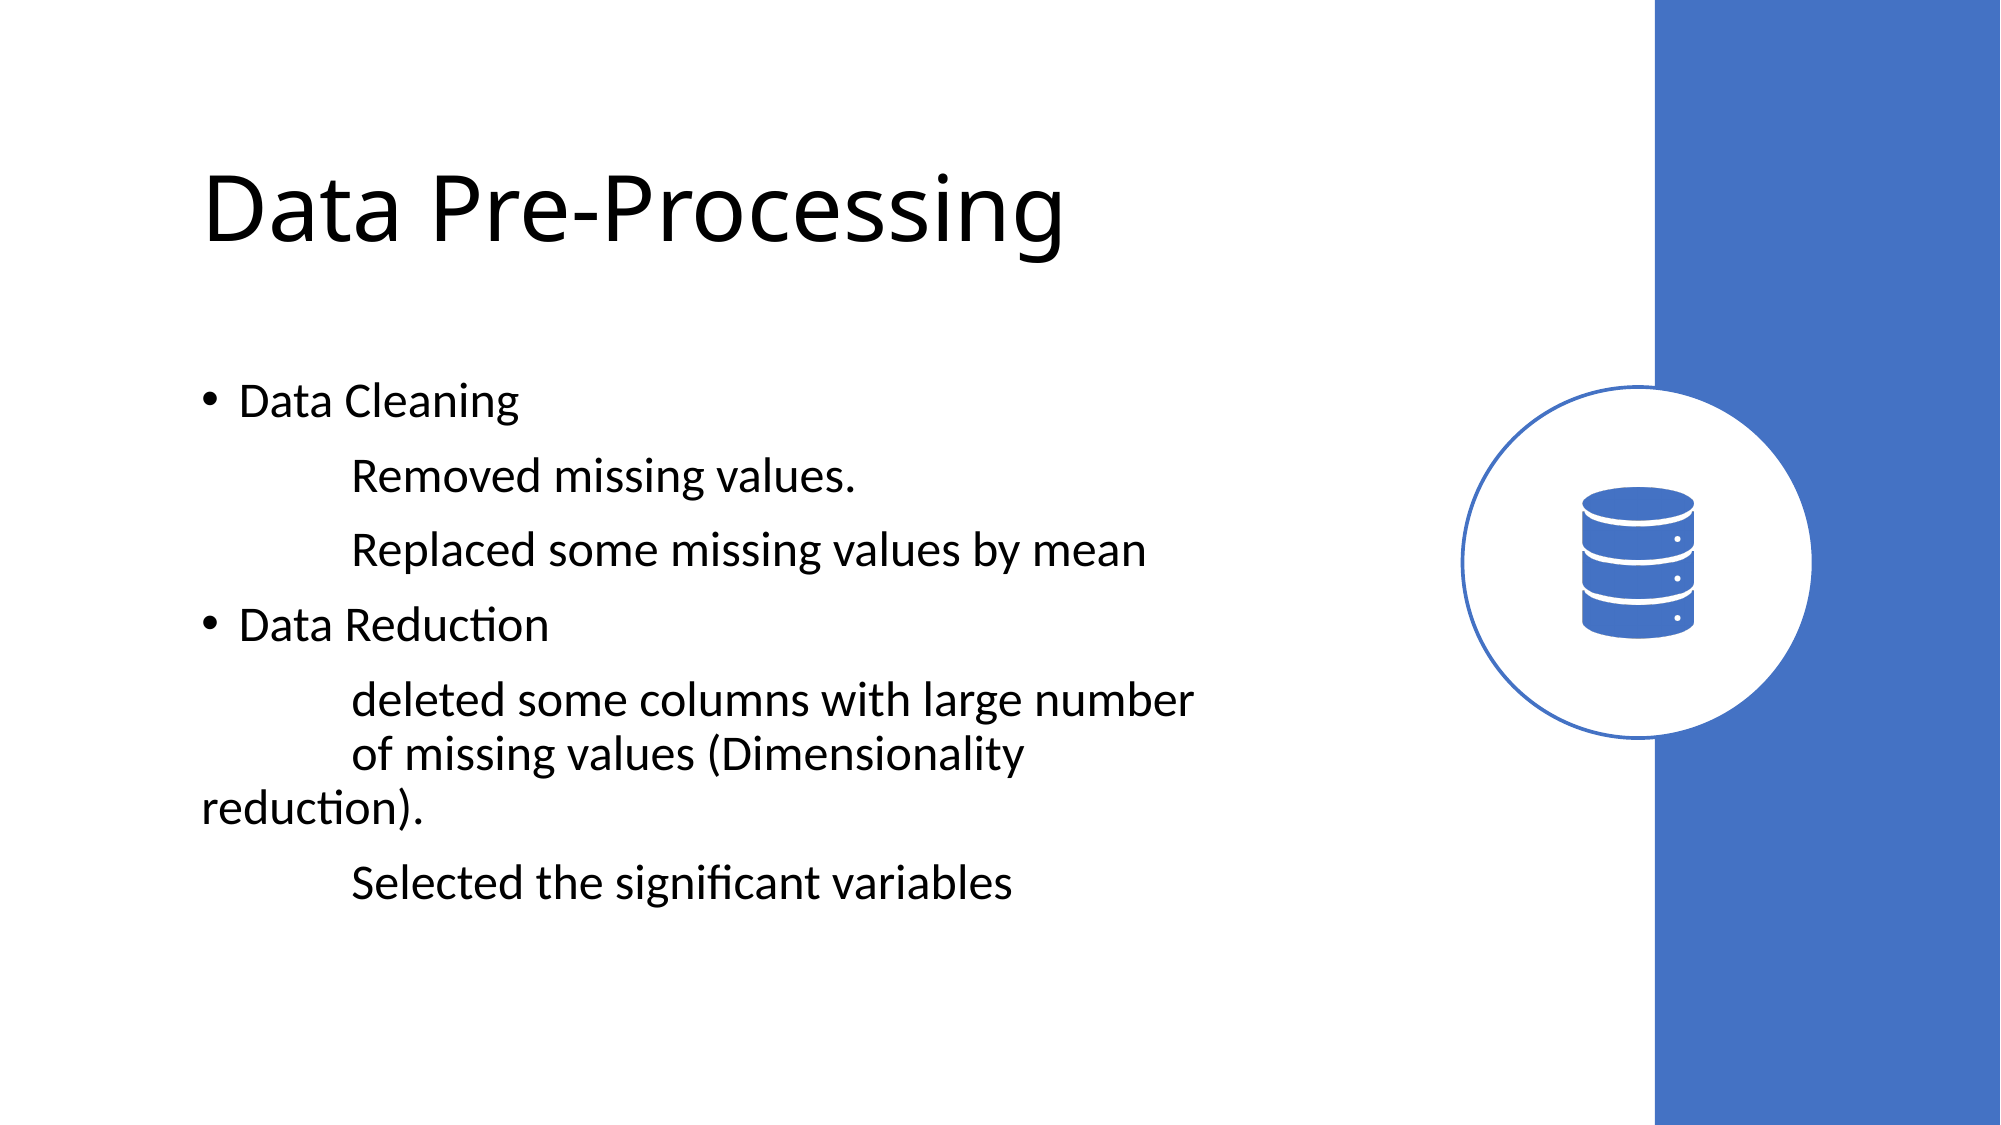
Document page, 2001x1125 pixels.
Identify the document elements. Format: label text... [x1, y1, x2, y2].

title Data Pre-Processing [186, 102, 1413, 321]
picture [1544, 468, 1732, 657]
text_box [1654, 0, 2000, 1125]
list Data Cleaning Removed missing values. Replaced some missing values by mean Data Reduction deleted some columns with large number of missing values (Dimensionality reduction). Selected the significant variables [186, 331, 1248, 1028]
text_box [1461, 385, 1815, 740]
